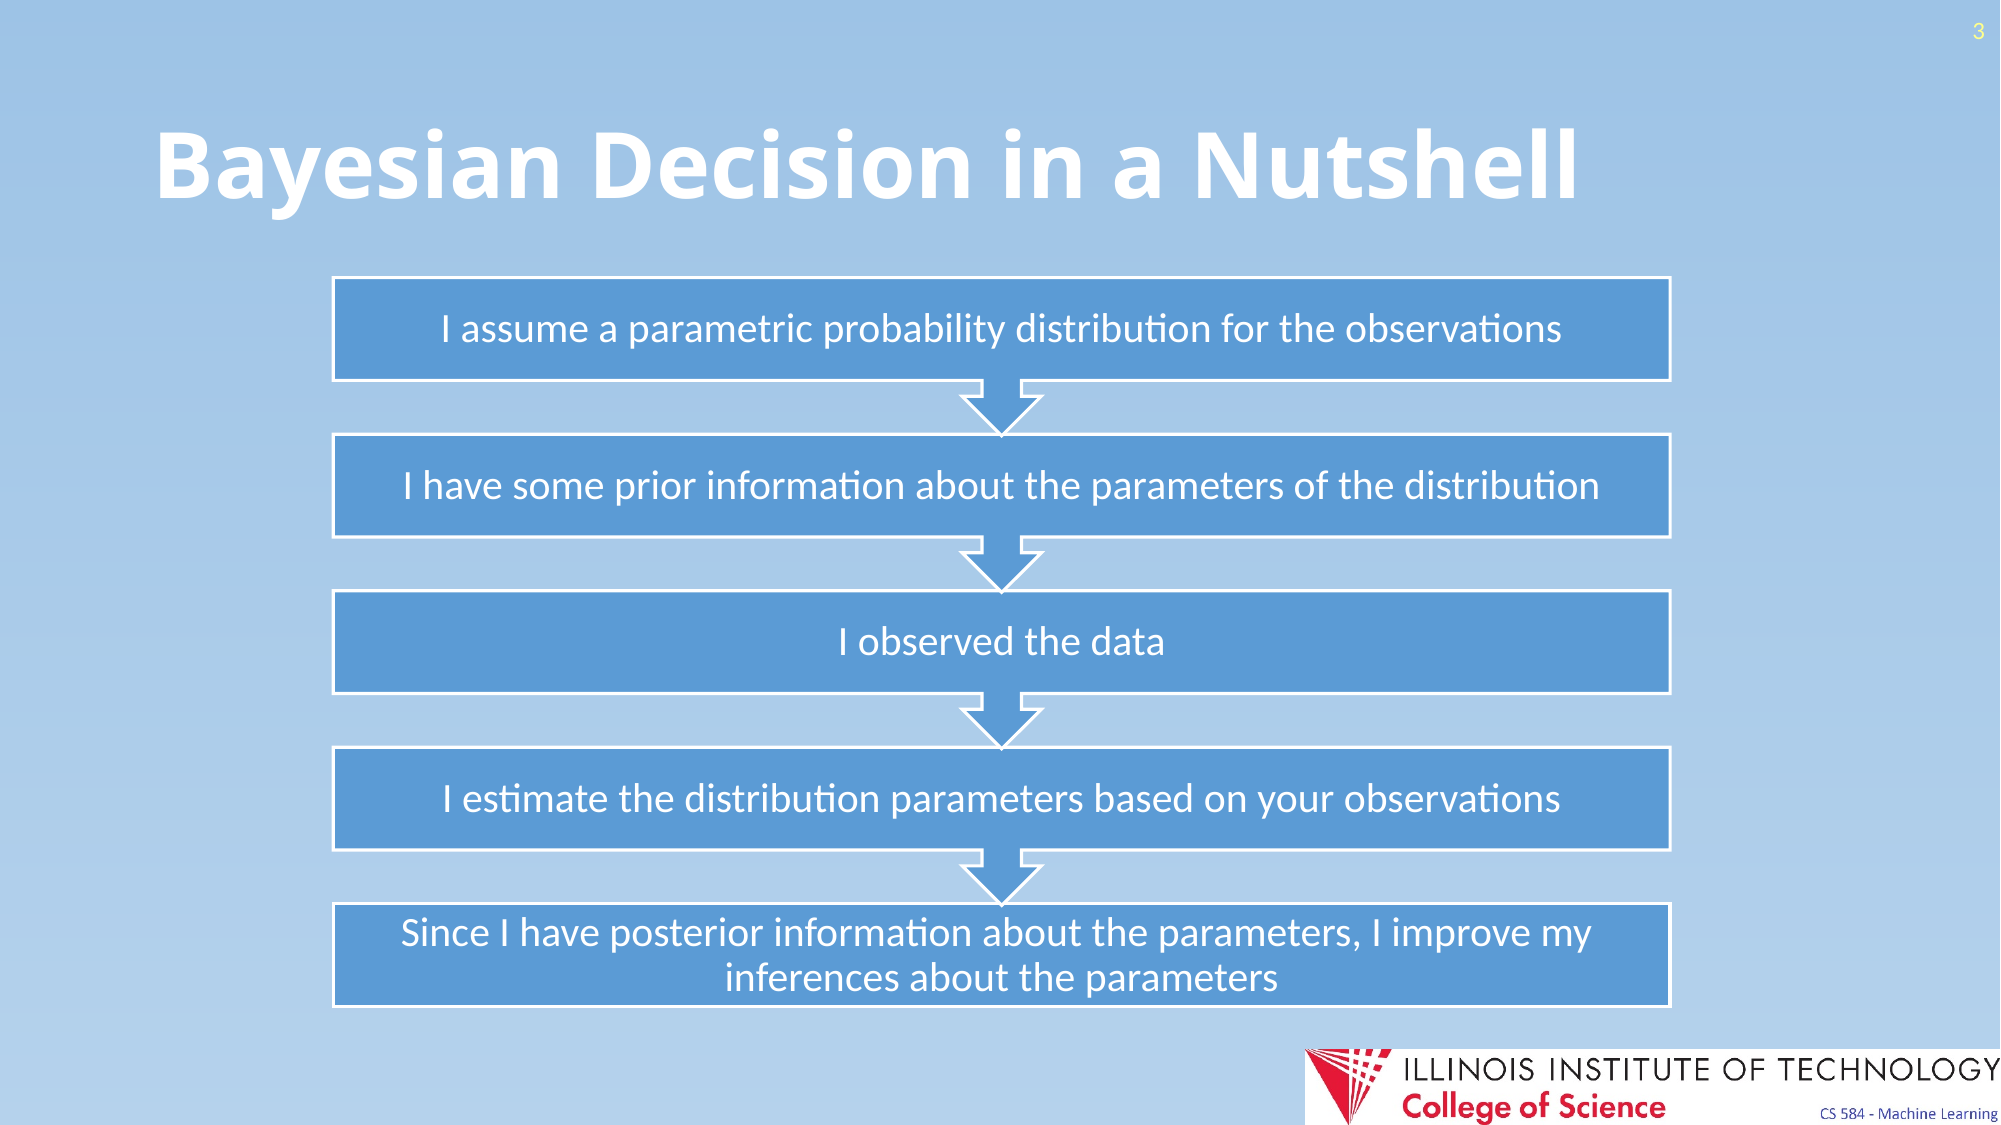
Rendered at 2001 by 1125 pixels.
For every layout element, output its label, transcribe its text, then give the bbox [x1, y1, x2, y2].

picture [1305, 1049, 2000, 1125]
slide_number 3 [1550, 0, 2000, 60]
title Bayesian Decision in a Nutshell [137, 59, 1863, 278]
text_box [333, 277, 1670, 1007]
list [137, 299, 1863, 1014]
